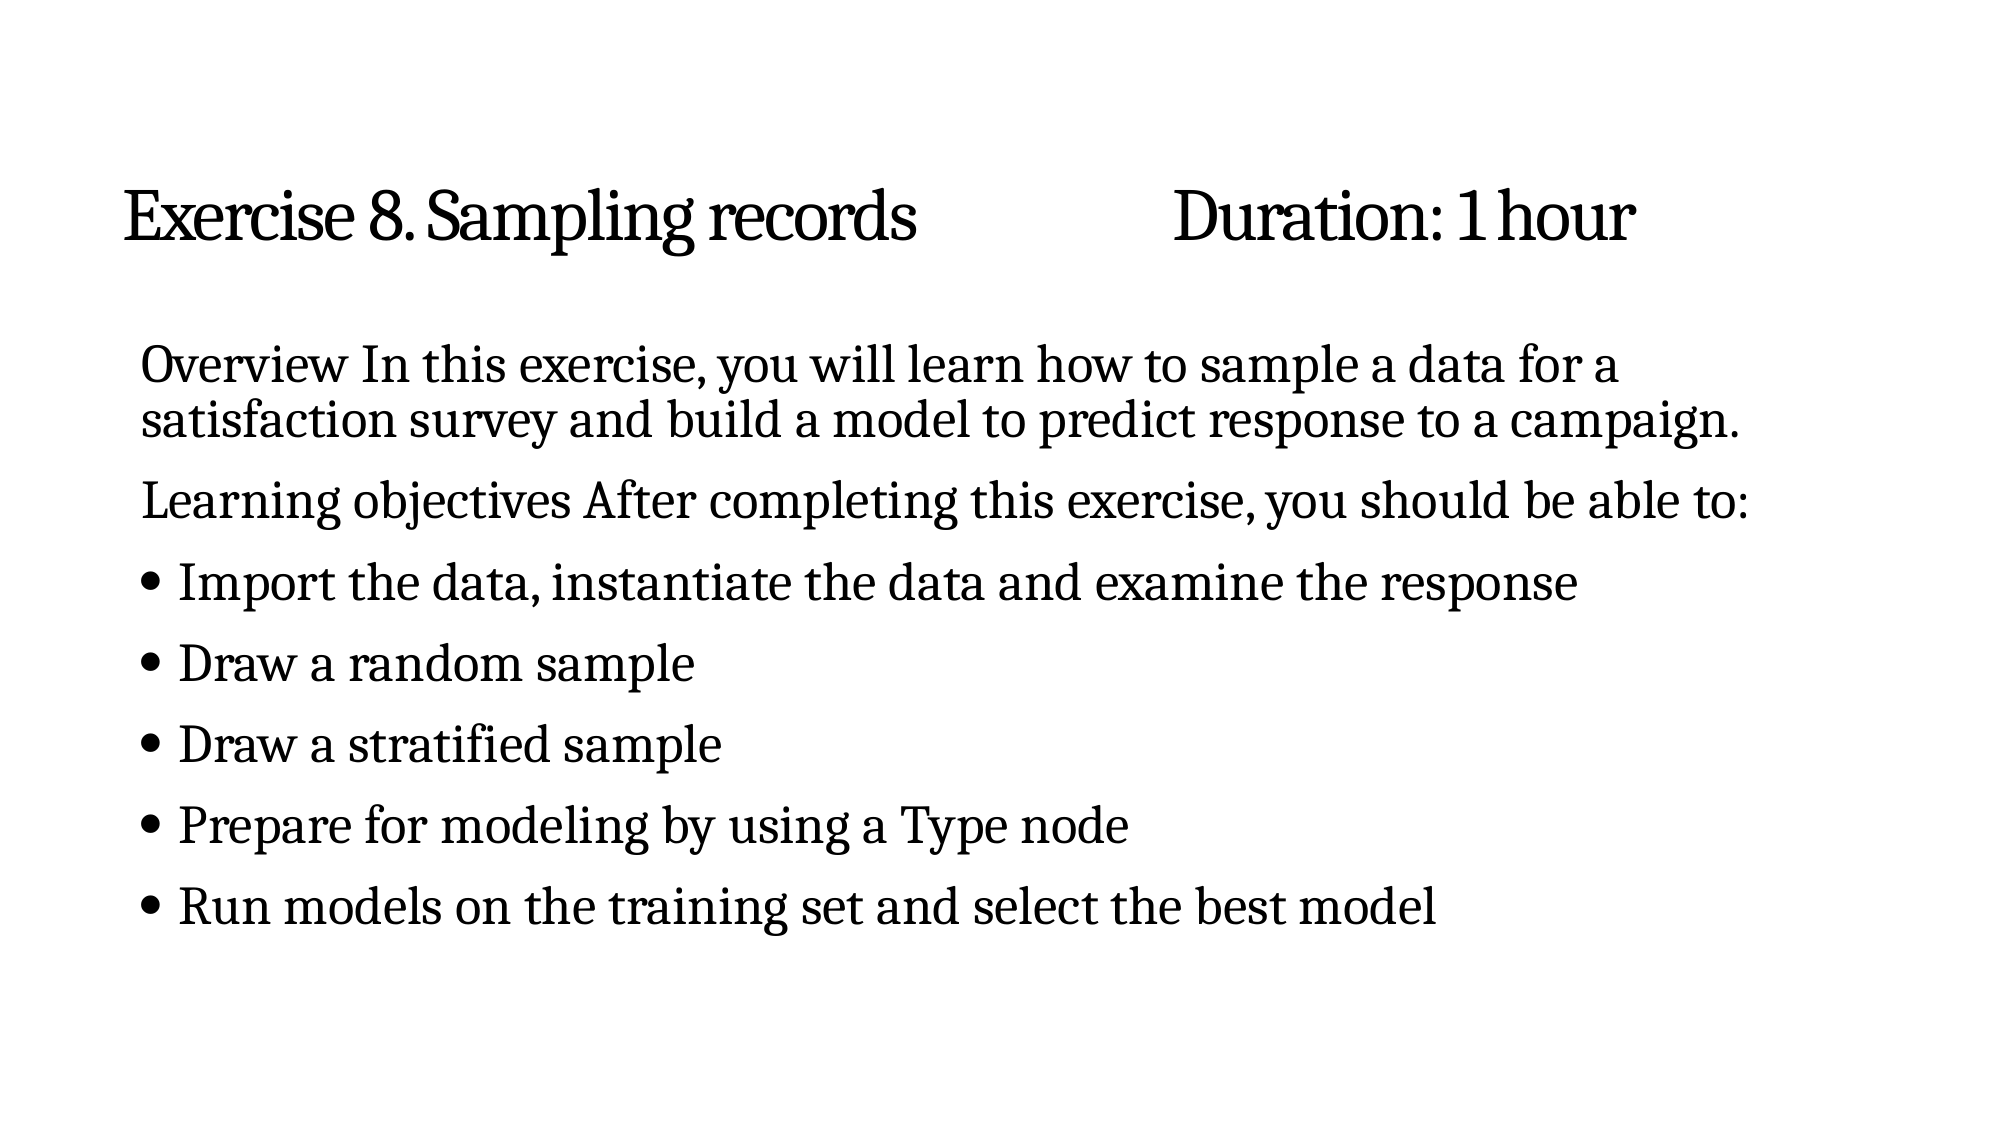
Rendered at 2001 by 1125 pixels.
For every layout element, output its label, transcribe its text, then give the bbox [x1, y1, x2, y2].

title Exercise 8. Sampling records Duration: 1 hour [107, 81, 1875, 354]
list Overview In this exercise, you will learn how to sample a data for a satisfaction survey and build a model to predict response to a campaign. Learning objectives After completing this exercise, you should be able to:  Import the data, instantiate the data and examine the response  Draw a random sample  Draw a stratified sample  Prepare for modeling by using a Type node  Run models on the training set and select the best model [111, 329, 1876, 948]
